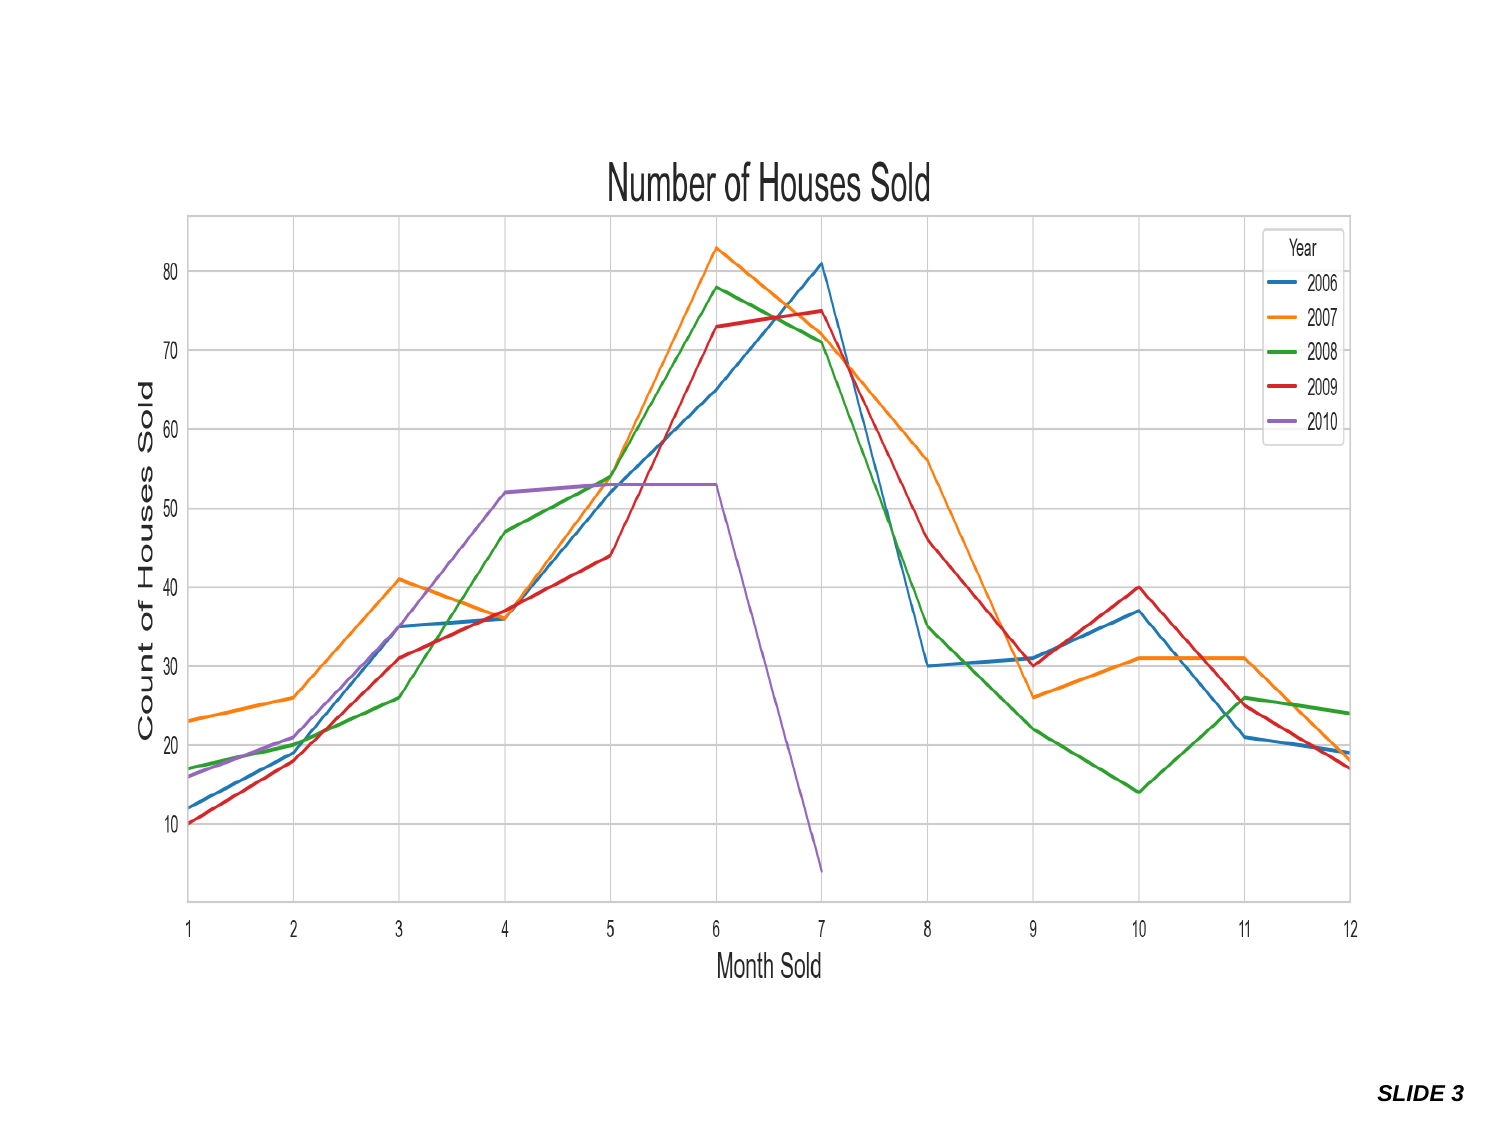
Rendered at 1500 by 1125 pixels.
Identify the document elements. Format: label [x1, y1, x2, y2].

picture [0, 108, 1500, 1000]
